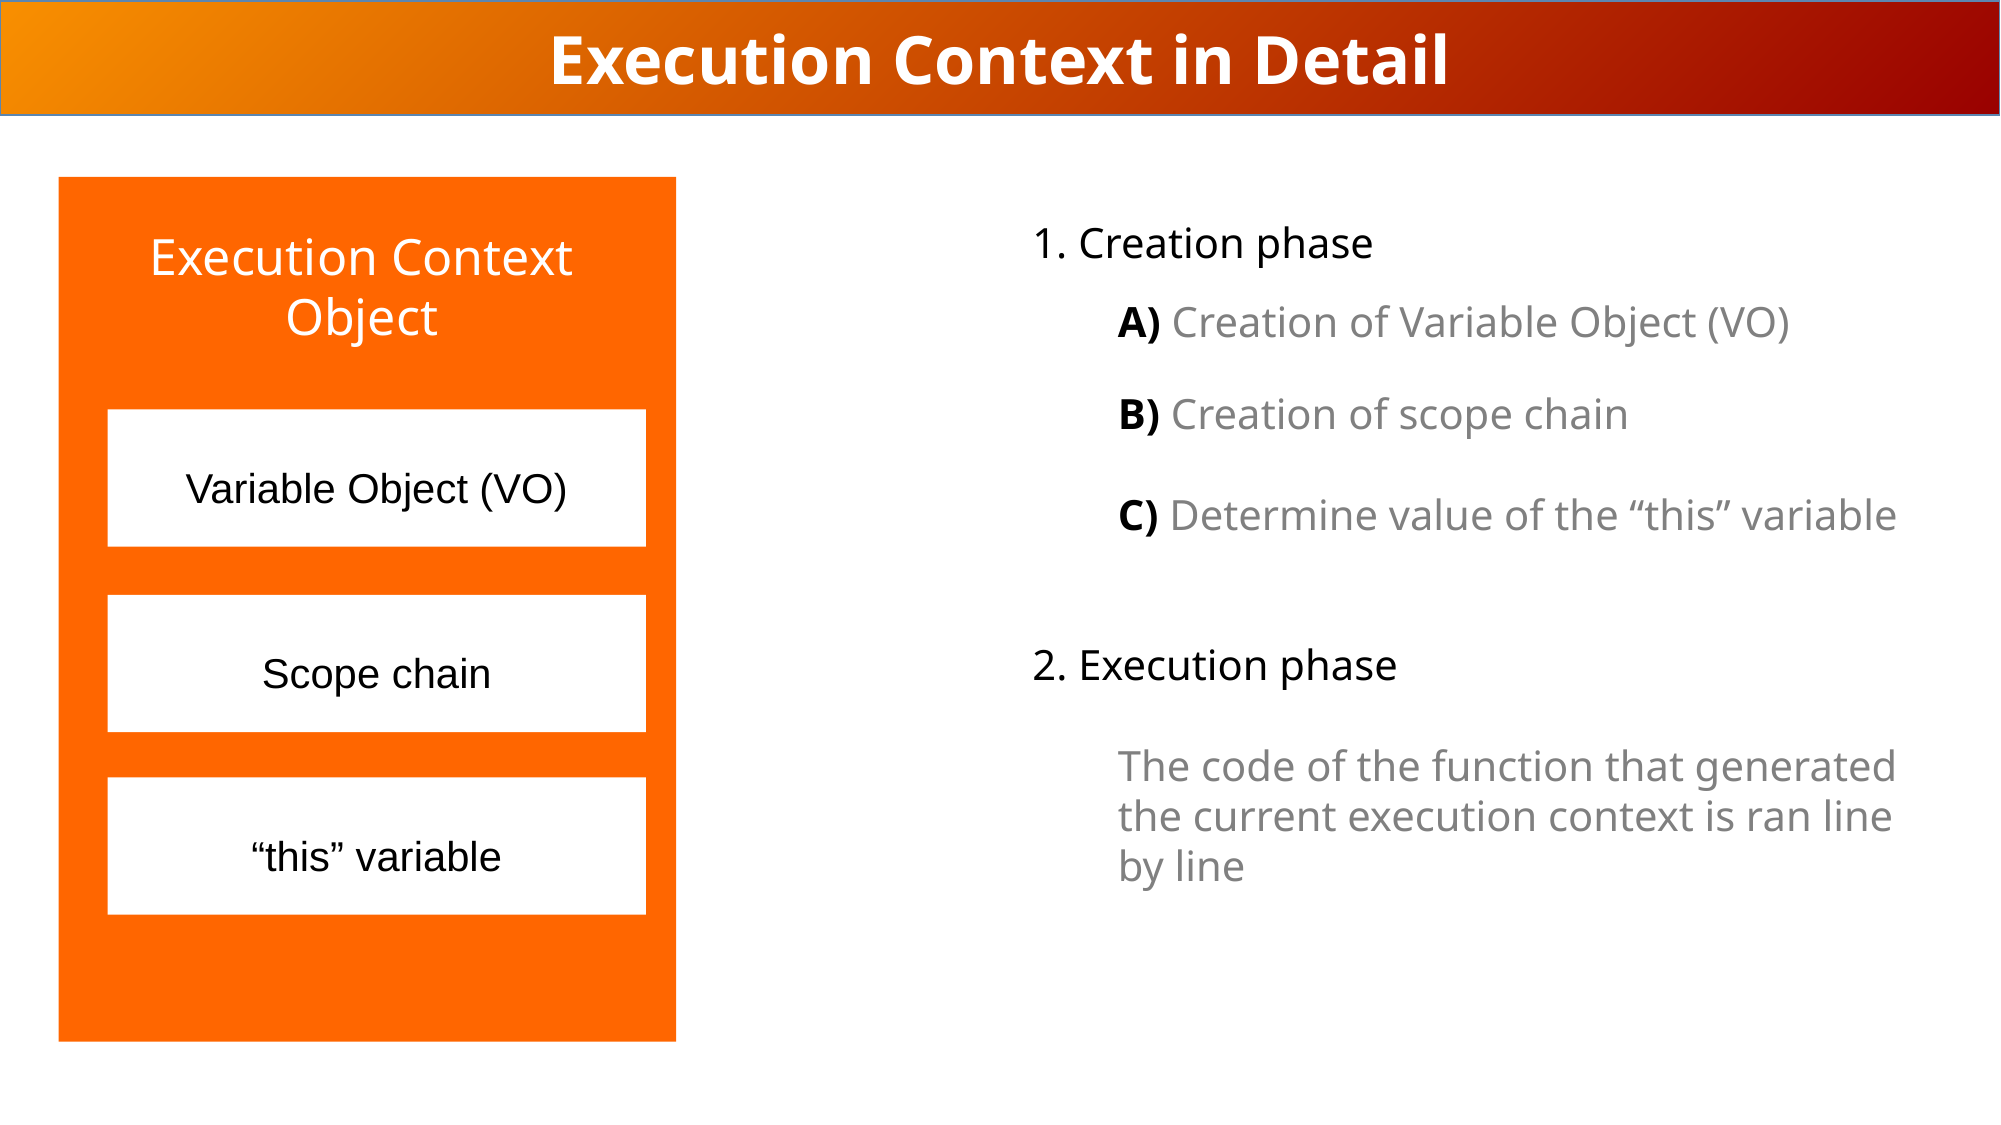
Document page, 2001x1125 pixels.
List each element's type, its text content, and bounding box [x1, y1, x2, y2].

text_box Execution Context in Detail [447, 10, 1553, 105]
text_box Scope chain [107, 594, 646, 733]
text_box C) Determine value of the “this” variable [1103, 481, 1933, 546]
text_box Execution Context Object [91, 218, 633, 353]
text_box [58, 176, 677, 1043]
text_box “this” variable [107, 777, 646, 915]
text_box 1. Creation phase [1017, 209, 1847, 275]
text_box B) Creation of scope chain [1103, 381, 1933, 446]
text_box Variable Object (VO) [107, 409, 646, 547]
text_box 2. Execution phase [1017, 630, 1847, 696]
text_box [0, 0, 2000, 116]
text_box The code of the function that generated the current execution context is ran line by line [1103, 732, 1933, 897]
text_box A) Creation of Variable Object (VO) [1103, 288, 1933, 354]
